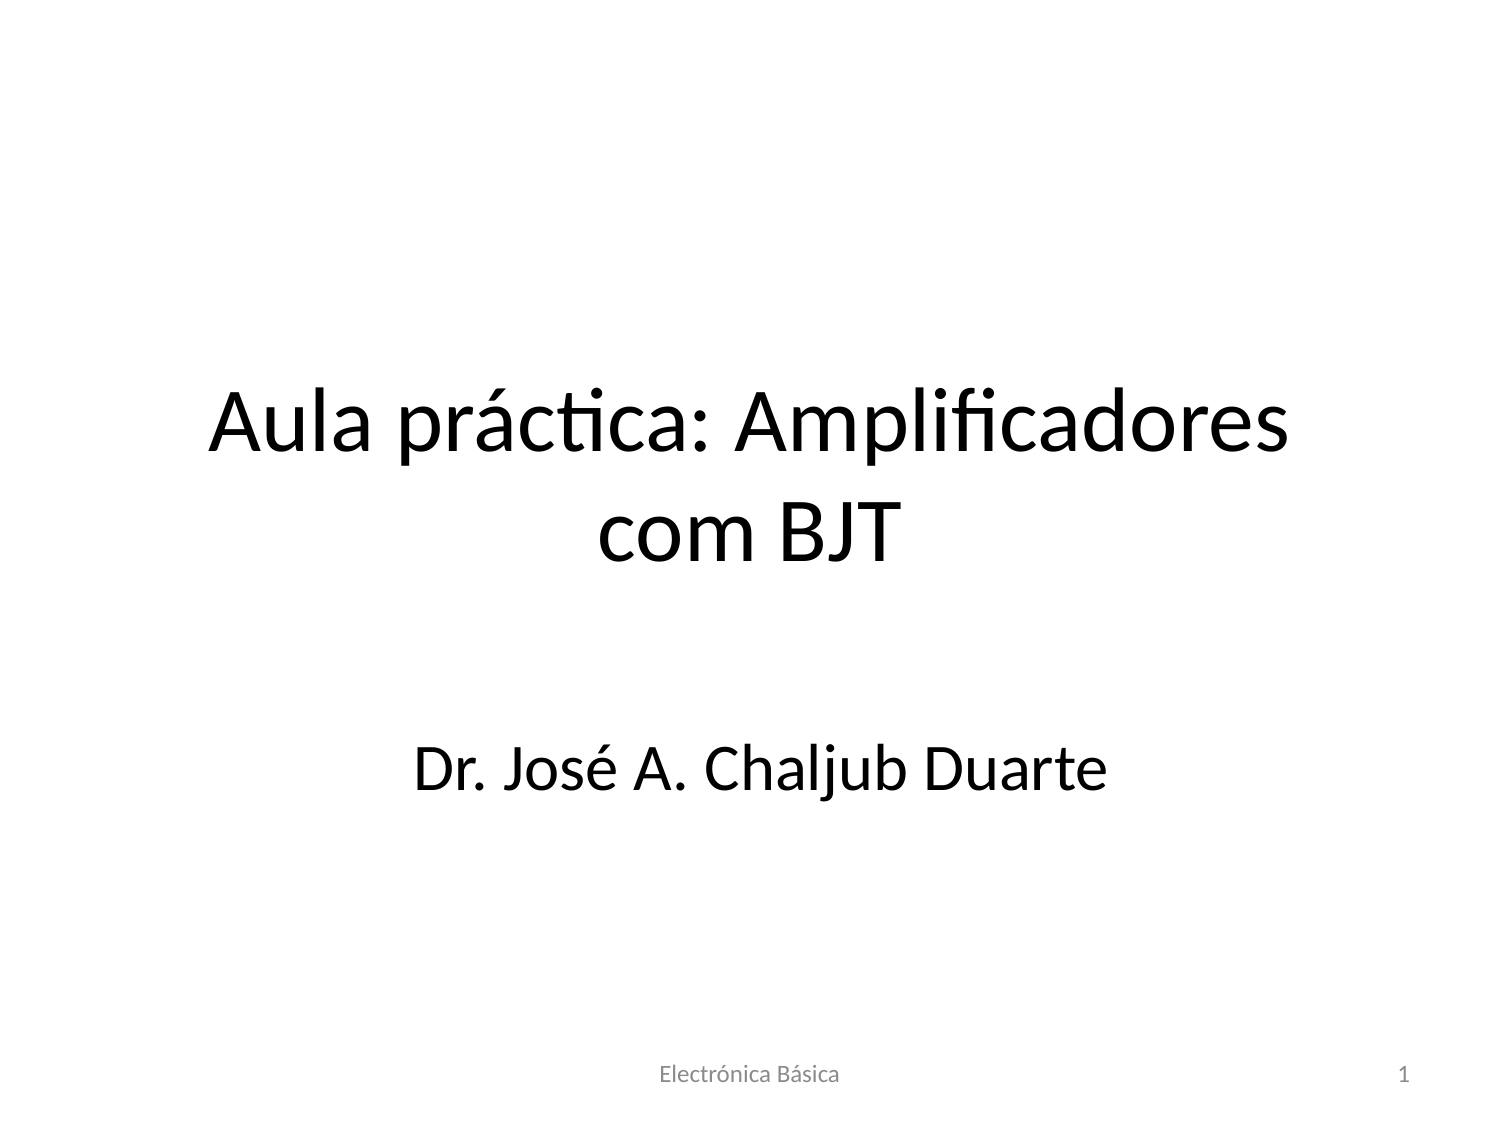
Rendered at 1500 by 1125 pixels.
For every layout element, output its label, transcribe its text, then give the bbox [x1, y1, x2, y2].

footer Electrónica Básica [512, 1042, 988, 1103]
subtitle Dr. José A. Chaljub Duarte [230, 716, 1294, 929]
slide_number 1 [1074, 1042, 1425, 1103]
title Aula práctica: Amplificadores com BJT [112, 349, 1388, 591]
